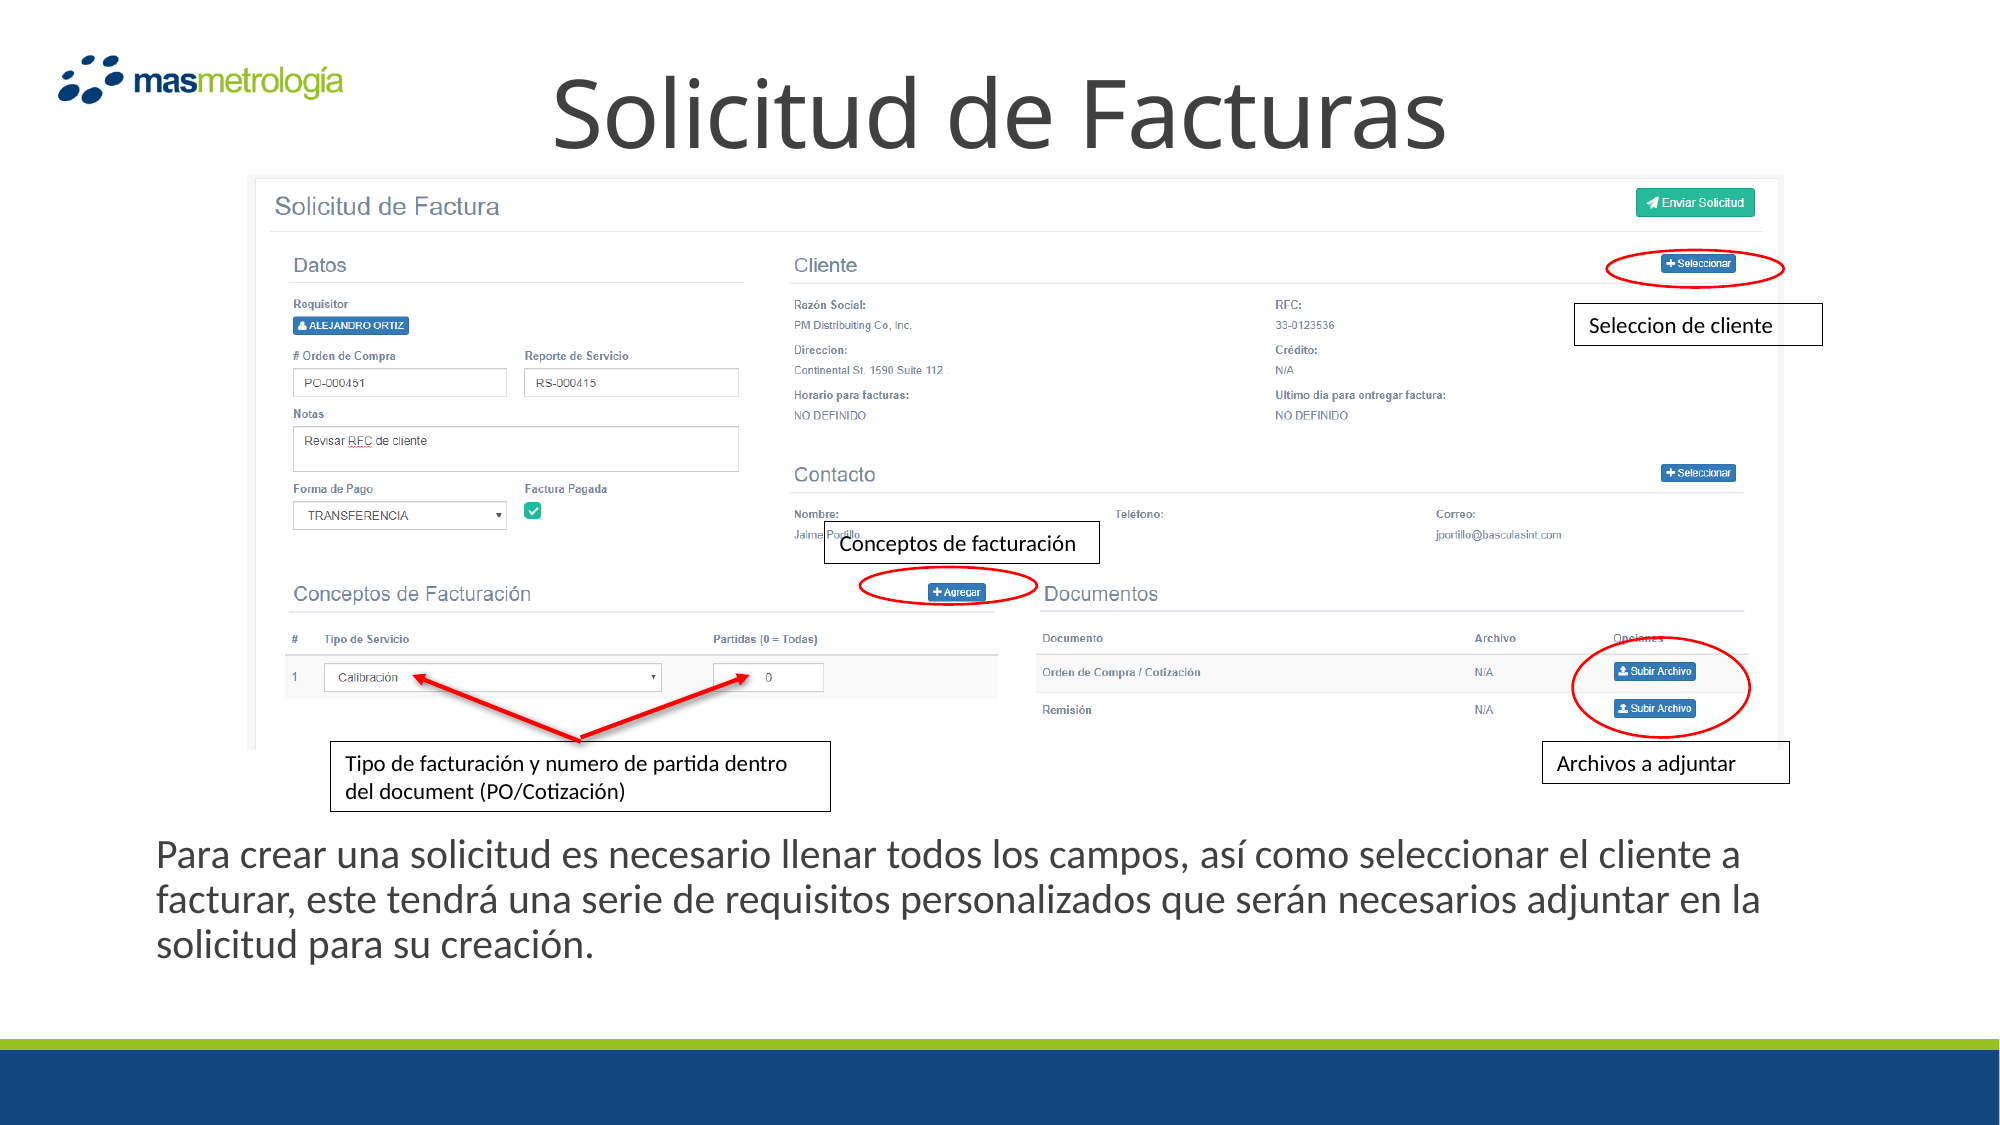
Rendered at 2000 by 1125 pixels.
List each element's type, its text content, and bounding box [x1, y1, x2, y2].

text_box Archivos a adjuntar [1542, 757, 1790, 784]
picture [49, 46, 350, 112]
text_box Seleccion de cliente [1795, 303, 1823, 346]
text_box Tipo de facturación y numero de partida dentro del document (PO/Cotización) [330, 758, 831, 812]
list Para crear una solicitud es necesario llenar todos los campos, así como seleccionar el cliente a facturar, este tendrá una serie de requisitos personalizados que serán necesarios adjuntar en la solicitud para su creación. [155, 825, 1844, 1038]
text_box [411, 674, 579, 743]
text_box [580, 674, 751, 738]
title Solicitud de Facturas [249, 62, 1750, 172]
picture [246, 174, 1785, 751]
